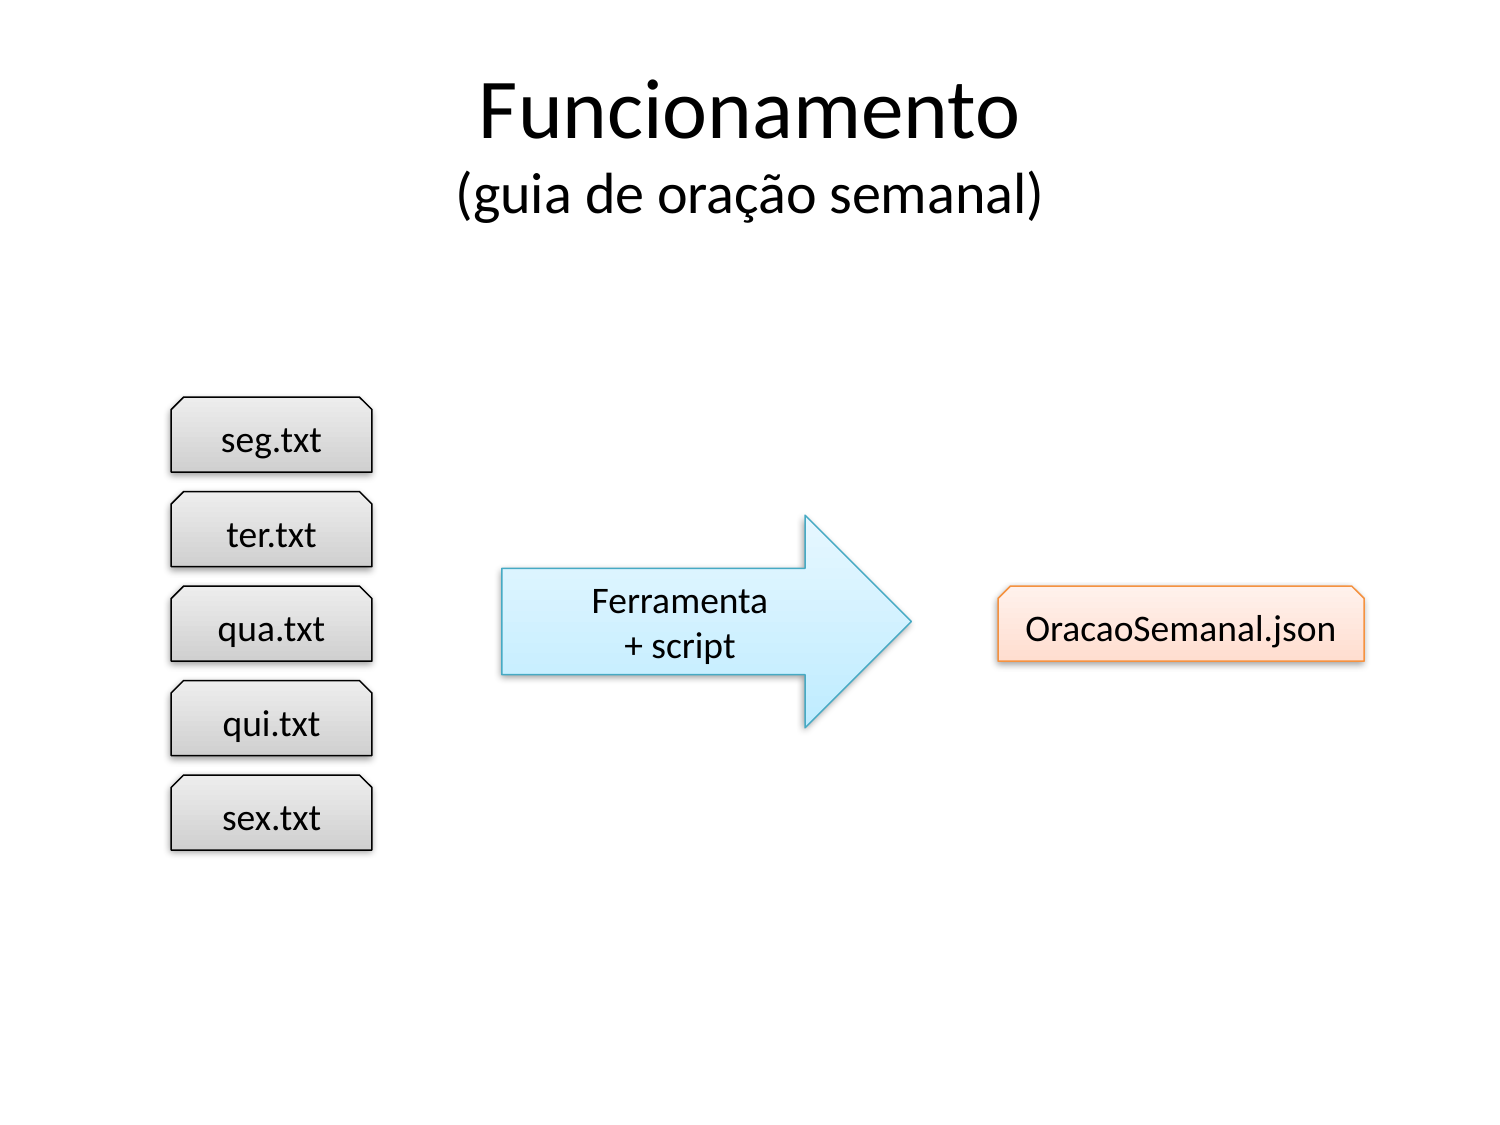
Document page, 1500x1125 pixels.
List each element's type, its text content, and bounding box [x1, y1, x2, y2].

text_box sex.txt [170, 774, 373, 851]
text_box ter.txt [170, 490, 373, 568]
text_box OracaoSemanal.json [997, 585, 1365, 662]
text_box Ferramenta + script [501, 514, 912, 729]
text_box Funcionamento (guia de oração semanal) [74, 45, 1425, 233]
text_box seg.txt [170, 396, 373, 473]
text_box qui.txt [170, 679, 373, 757]
text_box qua.txt [170, 585, 373, 662]
